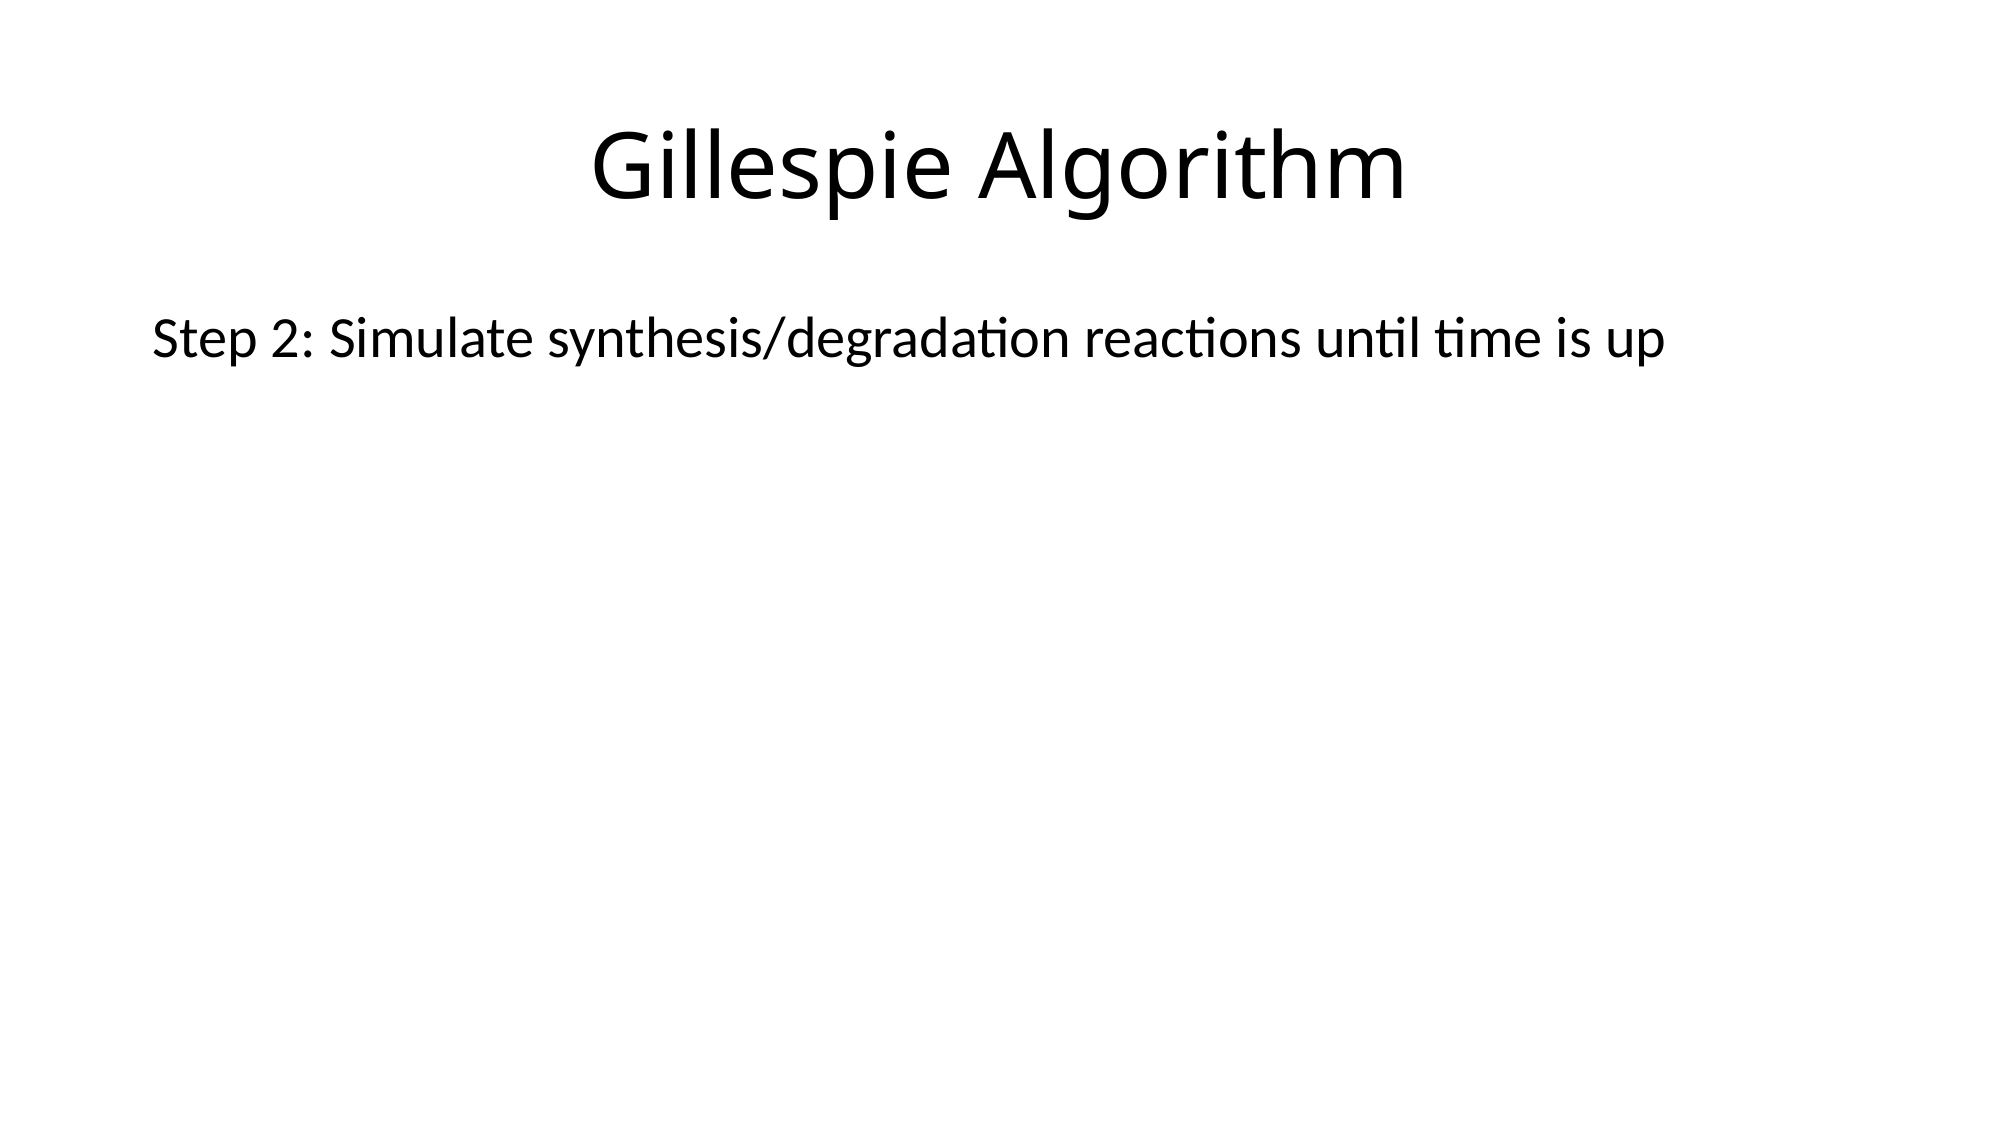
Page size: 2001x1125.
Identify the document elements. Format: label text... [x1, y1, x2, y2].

title Gillespie Algorithm [137, 59, 1863, 278]
list Step 2: Simulate synthesis/degradation reactions until time is up [137, 299, 1863, 1014]
